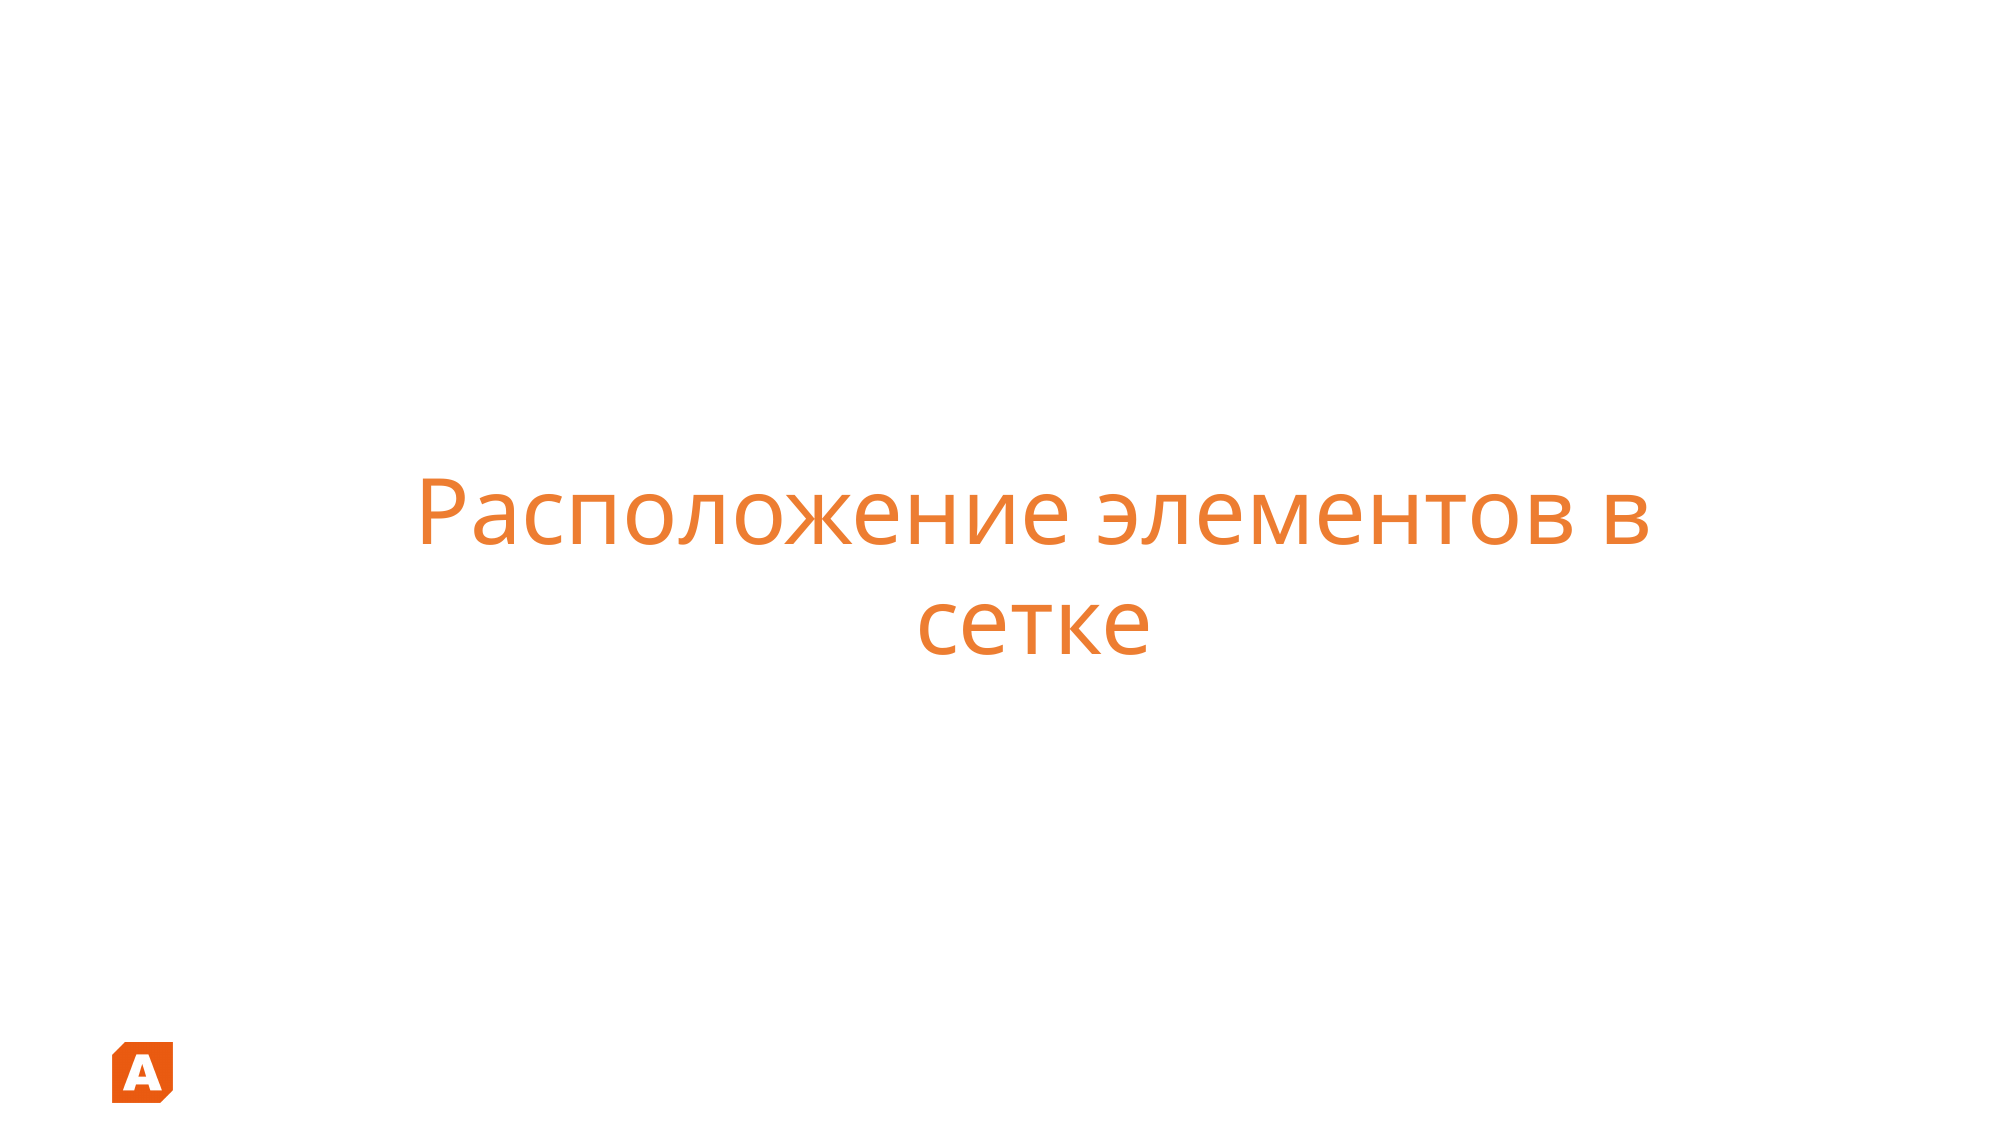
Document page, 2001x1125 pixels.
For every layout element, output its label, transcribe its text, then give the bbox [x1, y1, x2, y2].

picture [112, 1042, 173, 1103]
title Расположение элементов в сетке [367, 404, 1700, 721]
